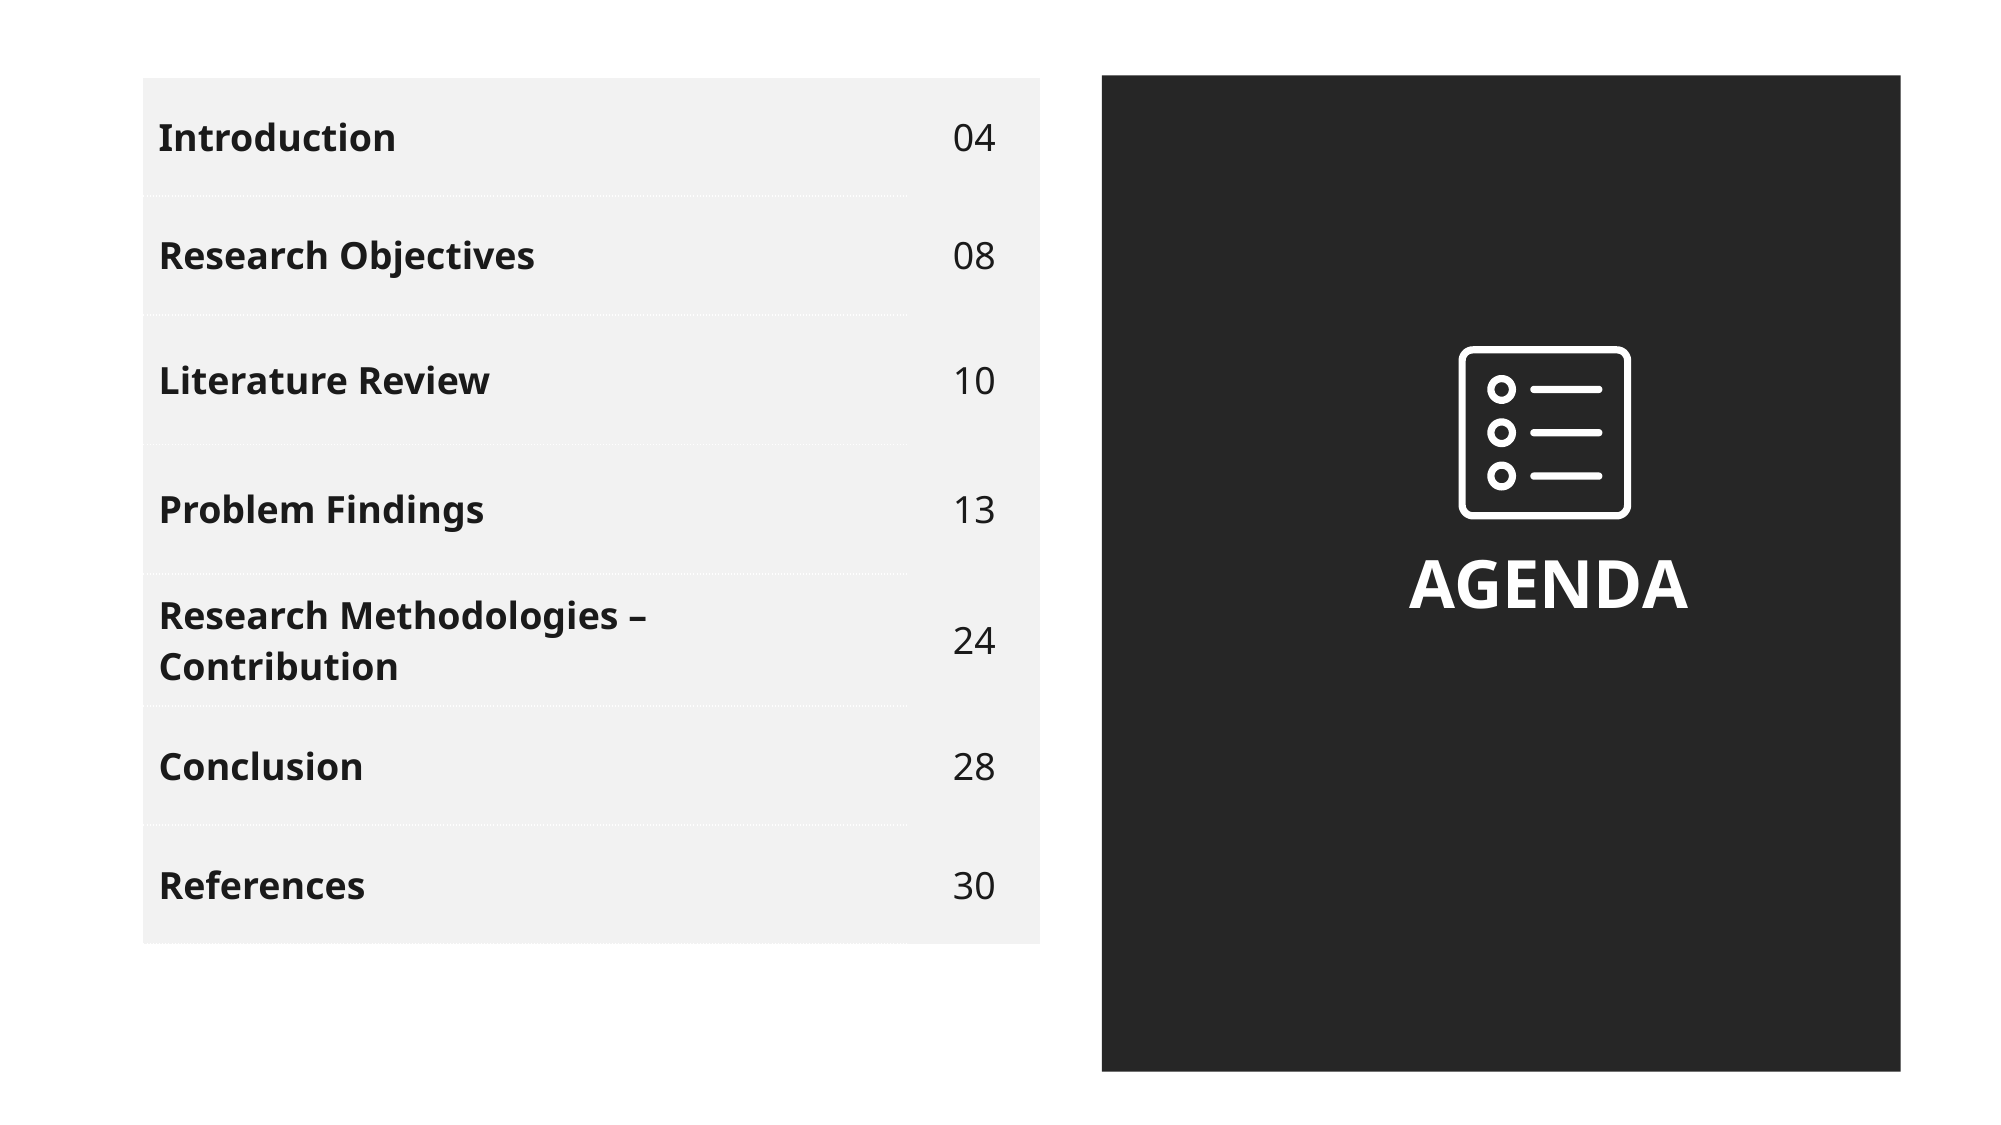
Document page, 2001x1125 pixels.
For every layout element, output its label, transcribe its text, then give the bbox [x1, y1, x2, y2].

table_header 04 [909, 78, 1040, 196]
table_cell 28 [909, 706, 1040, 825]
table_cell Research Objectives [143, 196, 909, 315]
table_cell 24 [909, 574, 1040, 706]
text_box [1458, 346, 1632, 520]
text_box AGENDA [1273, 542, 1824, 623]
table_cell 30 [909, 825, 1040, 944]
table_header Introduction [143, 78, 909, 196]
table_cell Literature Review [143, 315, 909, 444]
table_cell 10 [909, 315, 1040, 444]
table_cell Research Methodologies – Contribution [143, 574, 909, 706]
text_box [1101, 75, 1901, 1072]
table_cell Problem Findings [143, 444, 909, 574]
table_cell Conclusion [143, 706, 909, 825]
table_cell 08 [909, 196, 1040, 315]
table_cell 13 [909, 444, 1040, 574]
table_cell References [143, 825, 909, 944]
